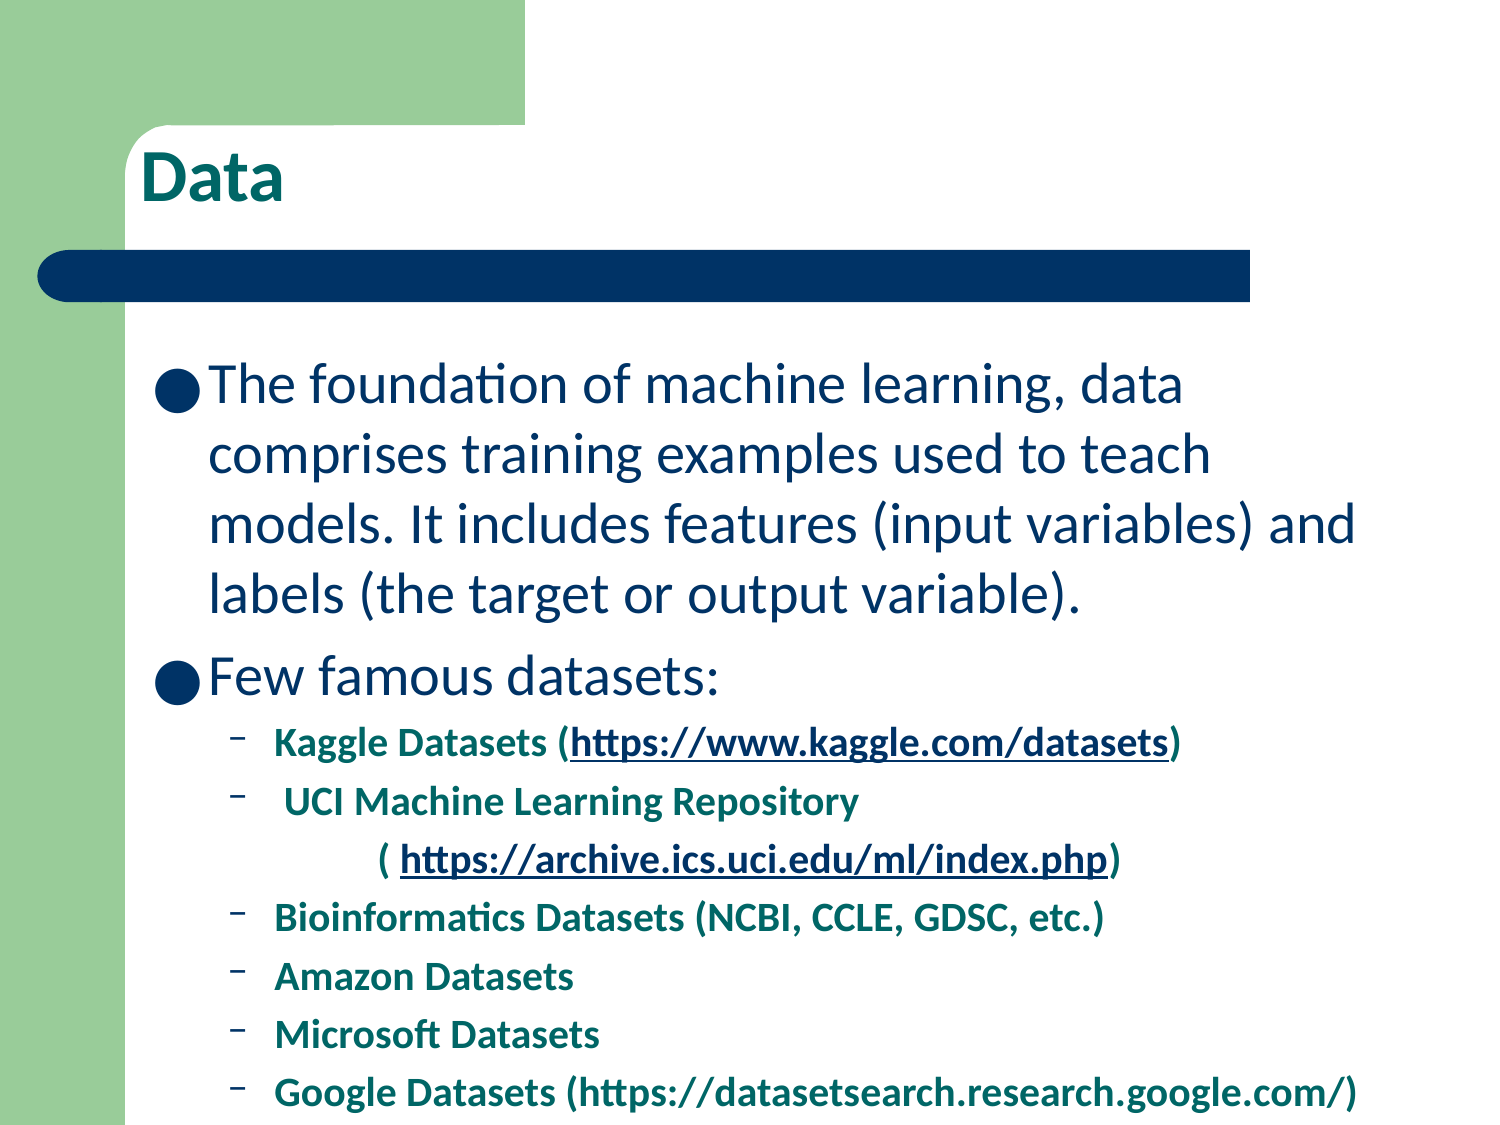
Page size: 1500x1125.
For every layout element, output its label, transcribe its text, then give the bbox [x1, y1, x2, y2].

title Data [125, 125, 1425, 225]
list The foundation of machine learning, data comprises training examples used to teach models. It includes features (input variables) and labels (the target or output variable). Few famous datasets: Kaggle Datasets (https://www.kaggle.com/datasets) UCI Machine Learning Repository ( https://archive.ics.uci.edu/ml/index.php) Bioinformatics Datasets (NCBI, CCLE, GDSC, etc.) Amazon Datasets Microsoft Datasets Google Datasets (https://datasetsearch.research.google.com/) [137, 337, 1400, 513]
